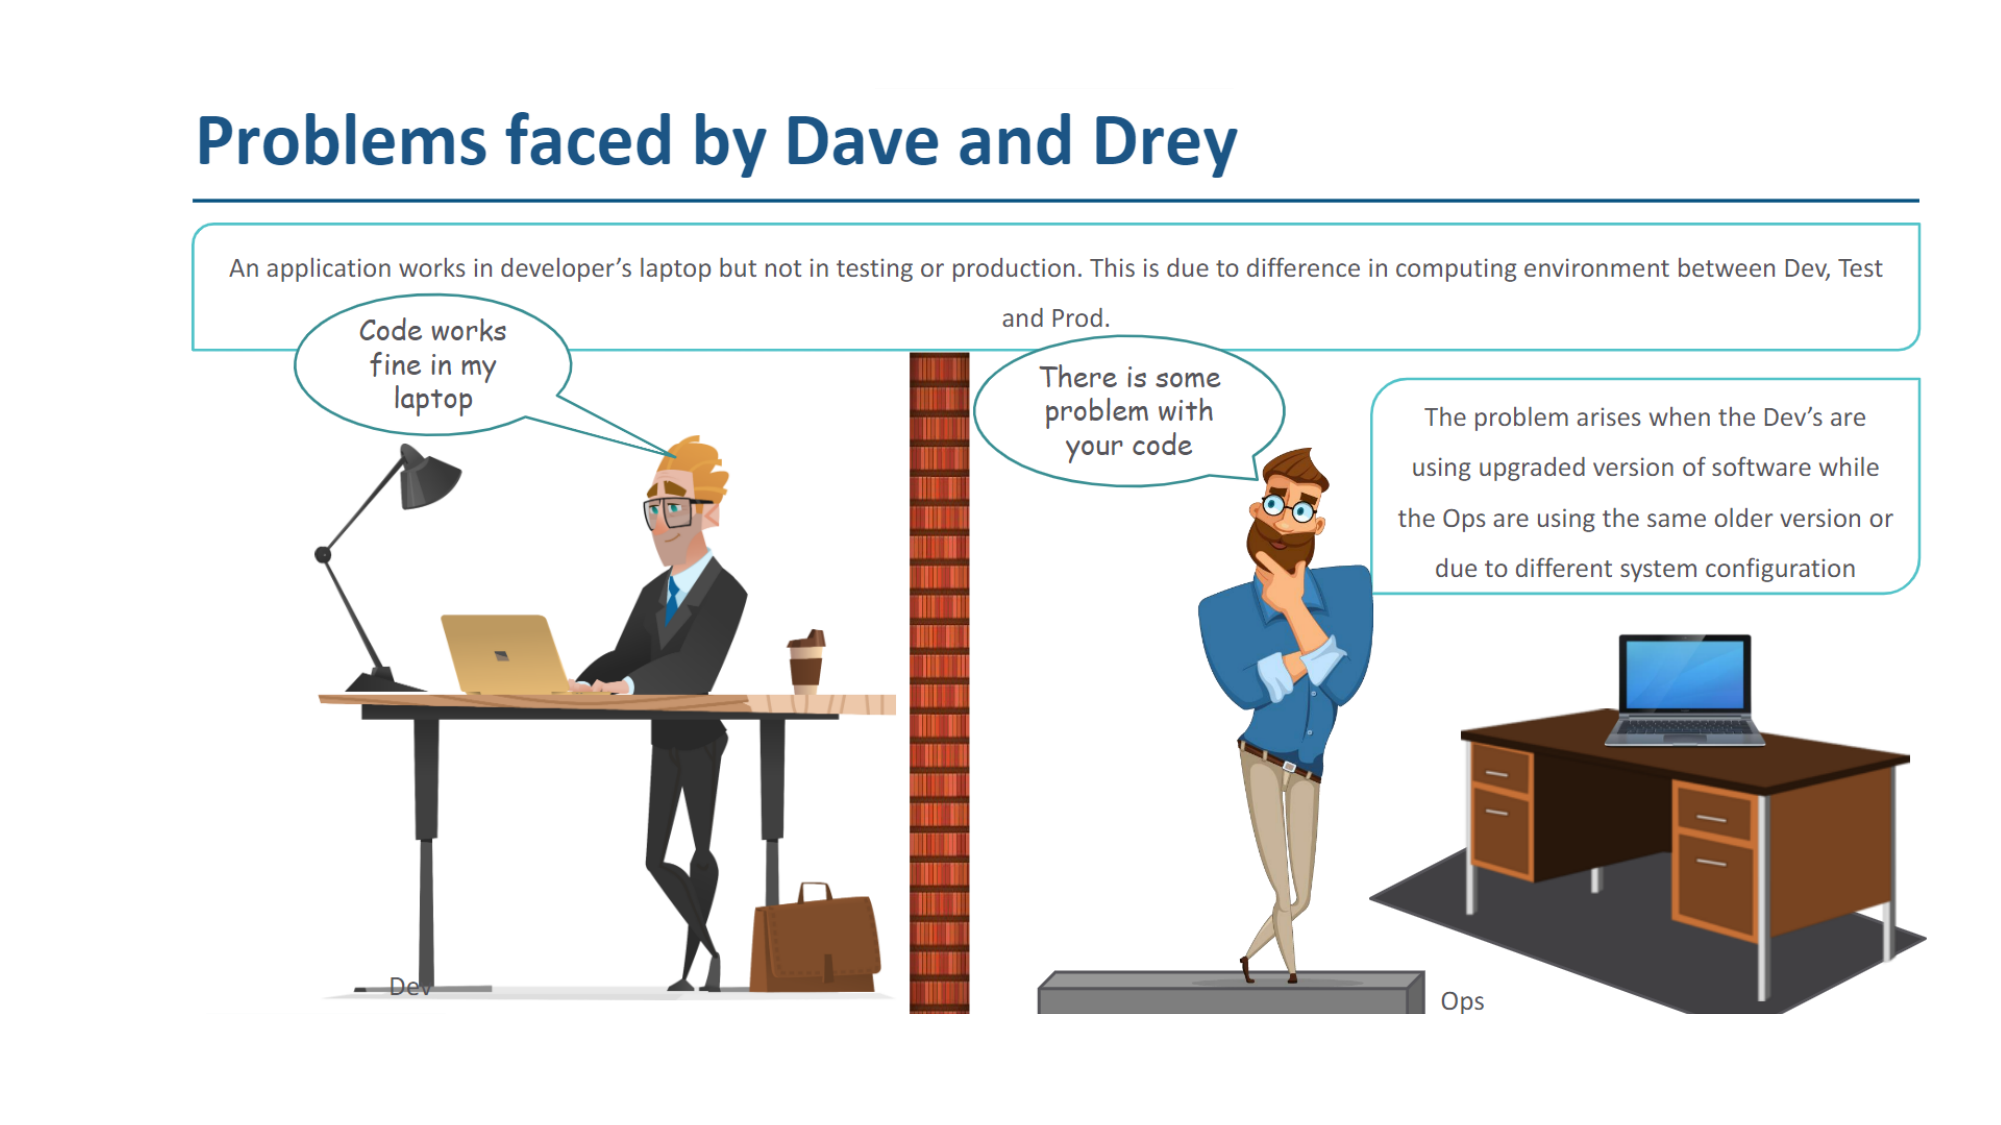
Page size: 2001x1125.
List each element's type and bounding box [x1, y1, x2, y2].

picture [137, 88, 1974, 1014]
